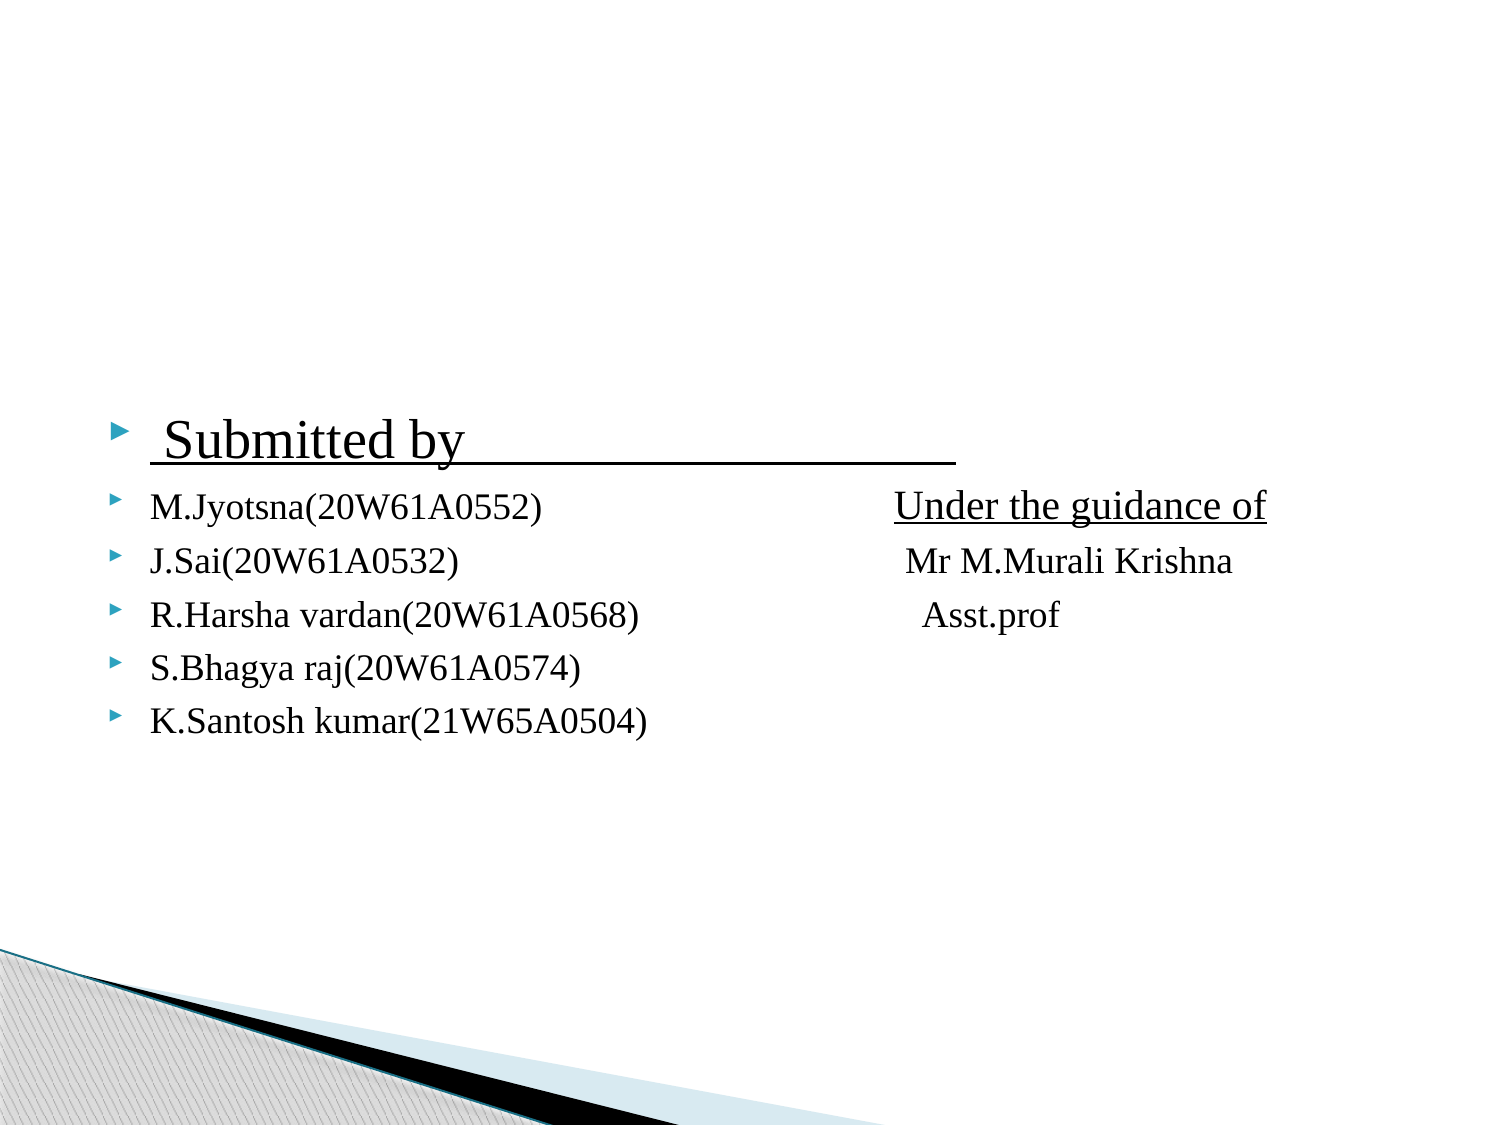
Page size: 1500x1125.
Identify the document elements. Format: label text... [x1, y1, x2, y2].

list Submitted by M.Jyotsna(20W61A0552) Under the guidance of J.Sai(20W61A0532) Mr M.Murali Krishna R.Harsha vardan(20W61A0568) Asst.prof S.Bhagya raj(20W61A0574) K.Santosh kumar(21W65A0504) [75, 243, 1425, 986]
